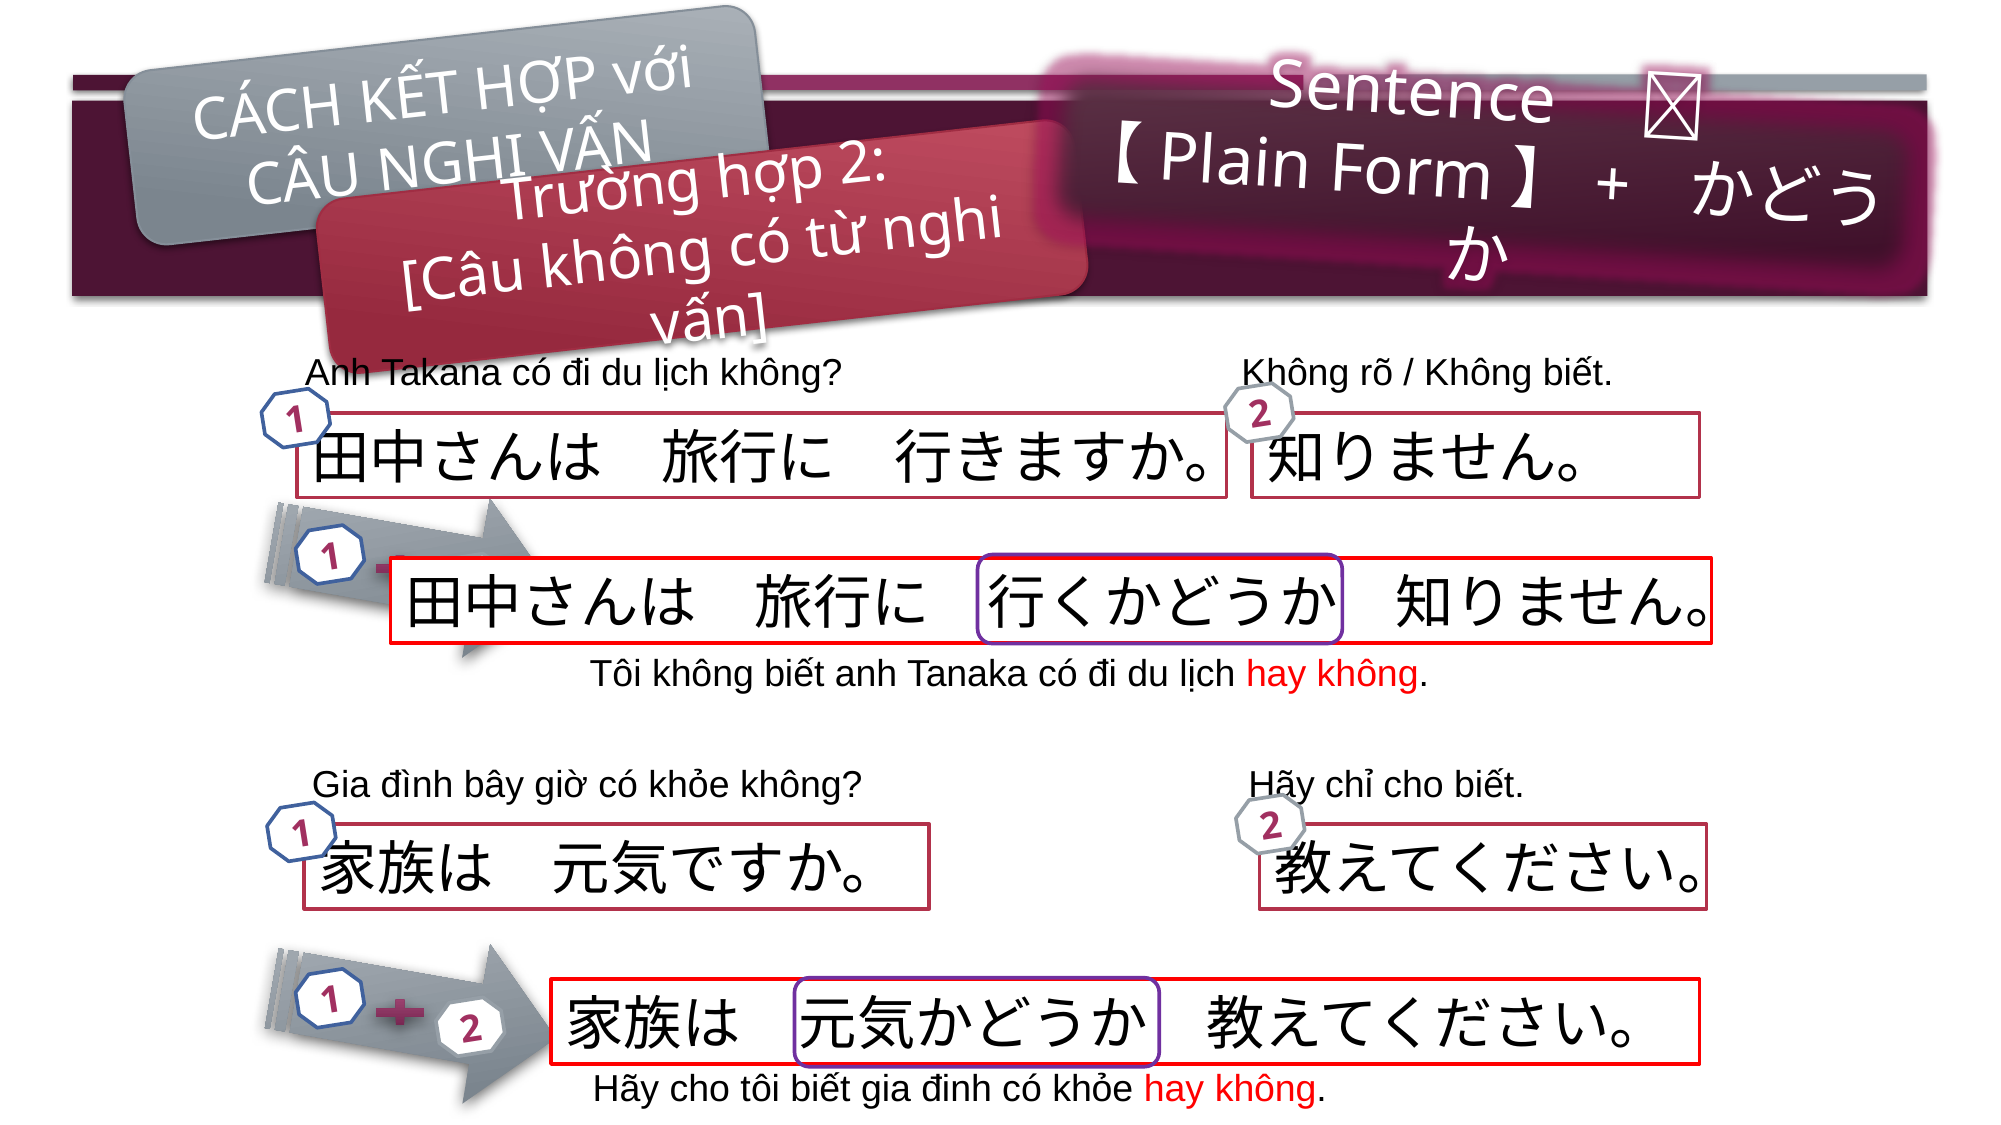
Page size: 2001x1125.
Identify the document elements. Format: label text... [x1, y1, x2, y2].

text_box 田中さんは 旅行に 行きますか。 [295, 411, 1228, 499]
text_box Trường hợp 2: [Câu không có từ nghi vấn] [315, 120, 1089, 340]
text_box 田中さんは 旅行に 行くかどうか 知りません。 [389, 556, 985, 645]
text_box 家族は 元気ですか。 [302, 822, 931, 911]
text_box 家族は 元気かどうか 教えてください。 [549, 977, 801, 1066]
text_box [375, 564, 389, 573]
text_box [274, 504, 299, 586]
text_box Gia đình bây giờ có khỏe không? [297, 752, 985, 812]
text_box [264, 948, 284, 1029]
text_box Hãy chỉ cho biết. [1233, 752, 1652, 812]
text_box [274, 950, 299, 1032]
text_box [289, 499, 531, 604]
text_box [462, 645, 481, 658]
text_box 2 [456, 551, 490, 556]
text_box [975, 552, 1345, 646]
text_box [375, 999, 425, 1026]
text_box 1 [293, 523, 367, 586]
text_box [289, 944, 549, 1104]
text_box 1 [259, 386, 332, 450]
text_box 1 [265, 800, 338, 864]
text_box 知りません。 [1250, 411, 1701, 499]
text_box [264, 502, 284, 584]
text_box 2 [1234, 792, 1307, 856]
text_box Hãy cho tôi biết gia đinh có khỏe hay không. [577, 1066, 1487, 1117]
text_box [792, 975, 1162, 1069]
text_box CÁCH KẾT HỢP với CÂU NGHI VẤN [123, 5, 770, 246]
text_box Không rõ / Không biết. [1226, 340, 1645, 401]
text_box Tôi không biết anh Tanaka có đi du lịch hay không. [574, 645, 1483, 702]
text_box 家族は 元気かどうか 教えてください。 [1153, 977, 1701, 1066]
text_box 2 [1223, 381, 1296, 444]
text_box 教えてください。 [1258, 822, 1708, 911]
text_box Anh Takana có đi du lịch không? [290, 340, 978, 401]
text_box 2 [434, 995, 507, 1059]
text_box 田中さんは 旅行に 行くかどうか 知りません。 [1334, 556, 1713, 645]
text_box 1 [293, 967, 367, 1030]
text_box Sentence  【Plain Form】+ かどうか [1076, 96, 1892, 250]
